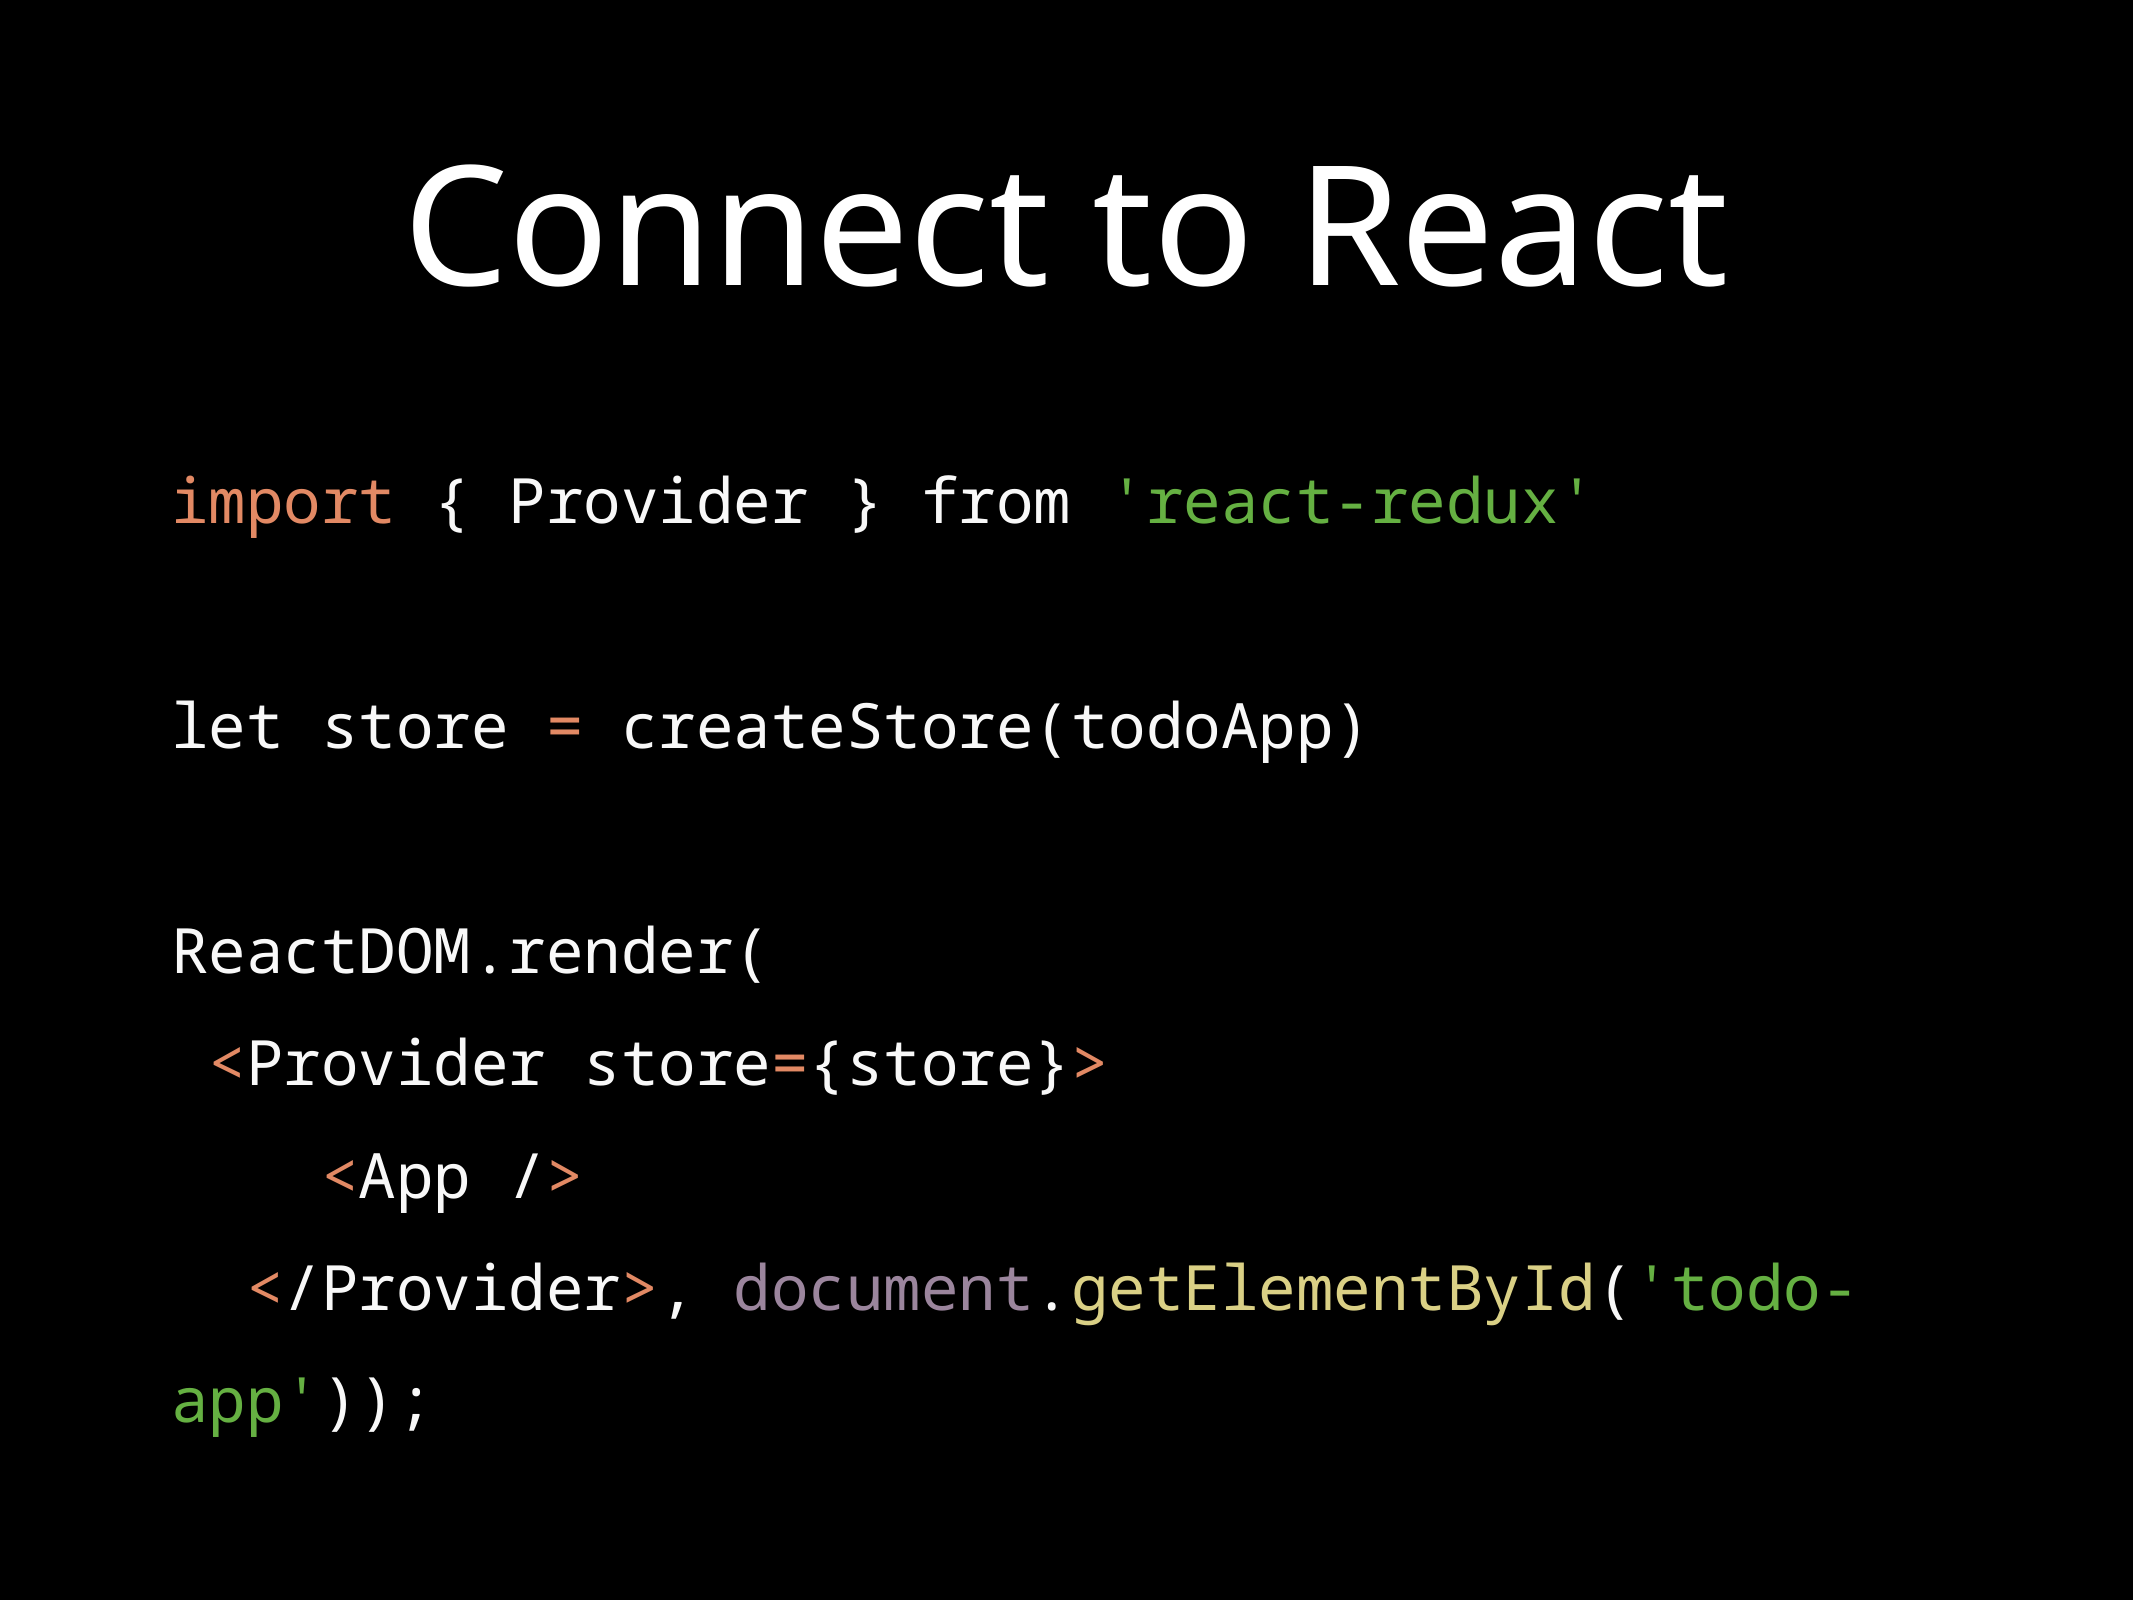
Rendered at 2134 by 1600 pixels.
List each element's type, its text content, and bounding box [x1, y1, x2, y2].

text_box import { Provider } from 'react-redux' let store = createStore(todoApp) ReactDOM.render( <Provider store={store}> <App /> </Provider>, document.getElementById('todo-app')); [156, 395, 1978, 1576]
title Connect to React [156, 41, 1978, 395]
